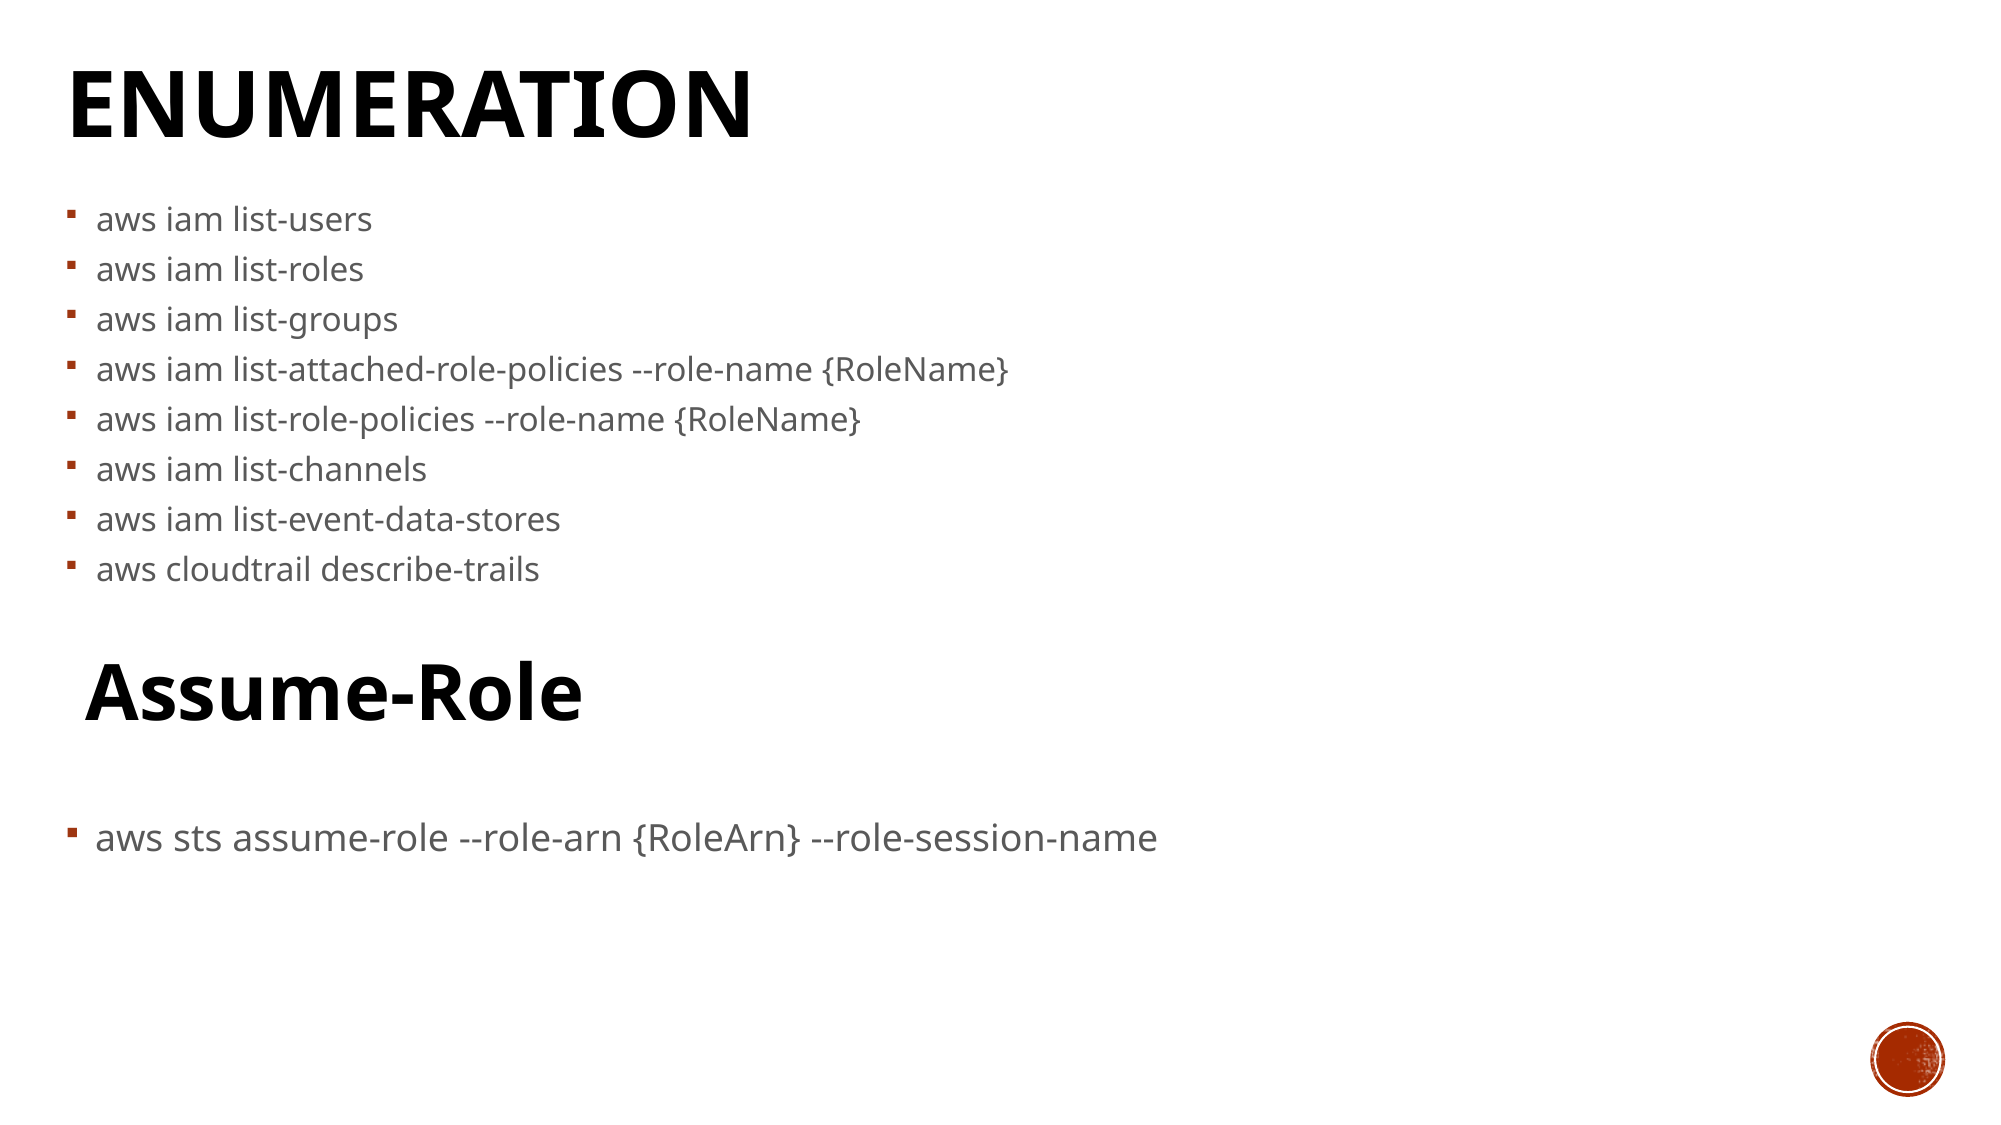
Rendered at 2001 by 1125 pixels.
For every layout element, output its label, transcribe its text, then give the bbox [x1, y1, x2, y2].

text_box aws sts assume-role --role-arn {RoleArn} --role-session-name [50, 811, 1705, 1092]
list aws iam list-users aws iam list-roles aws iam list-groups aws iam list-attached-role-policies --role-name {RoleName} aws iam list-role-policies --role-name {RoleName} aws iam list-channels aws iam list-event-data-stores aws cloudtrail describe-trails [50, 195, 1705, 597]
text_box Assume-Role [70, 636, 627, 754]
title Enumeration [50, 49, 847, 167]
